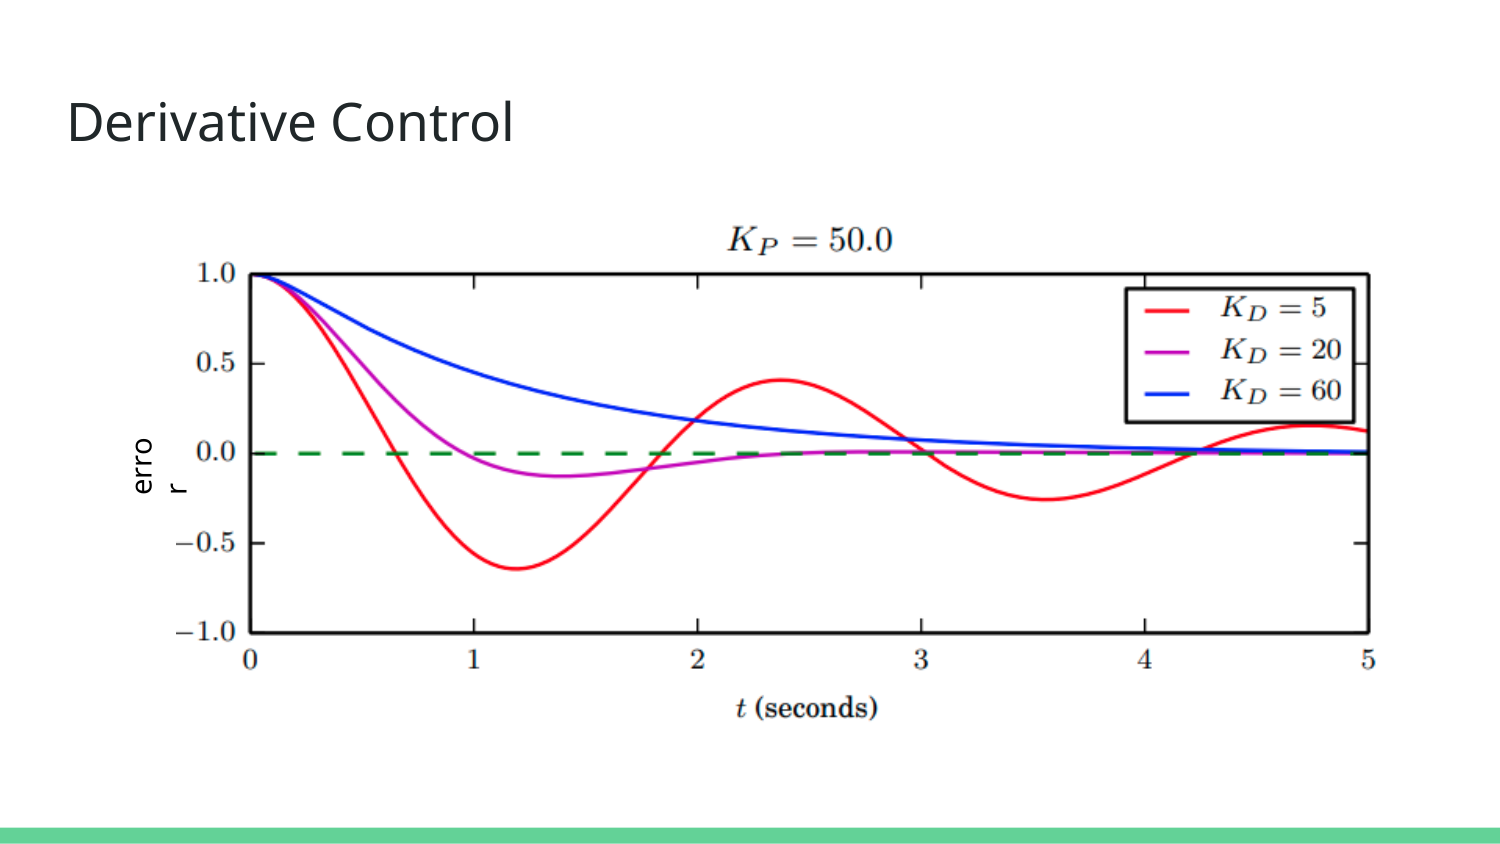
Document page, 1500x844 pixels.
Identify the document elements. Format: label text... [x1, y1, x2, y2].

text_box error [107, 414, 170, 511]
title Derivative Control [51, 72, 1449, 167]
picture [175, 196, 1399, 744]
